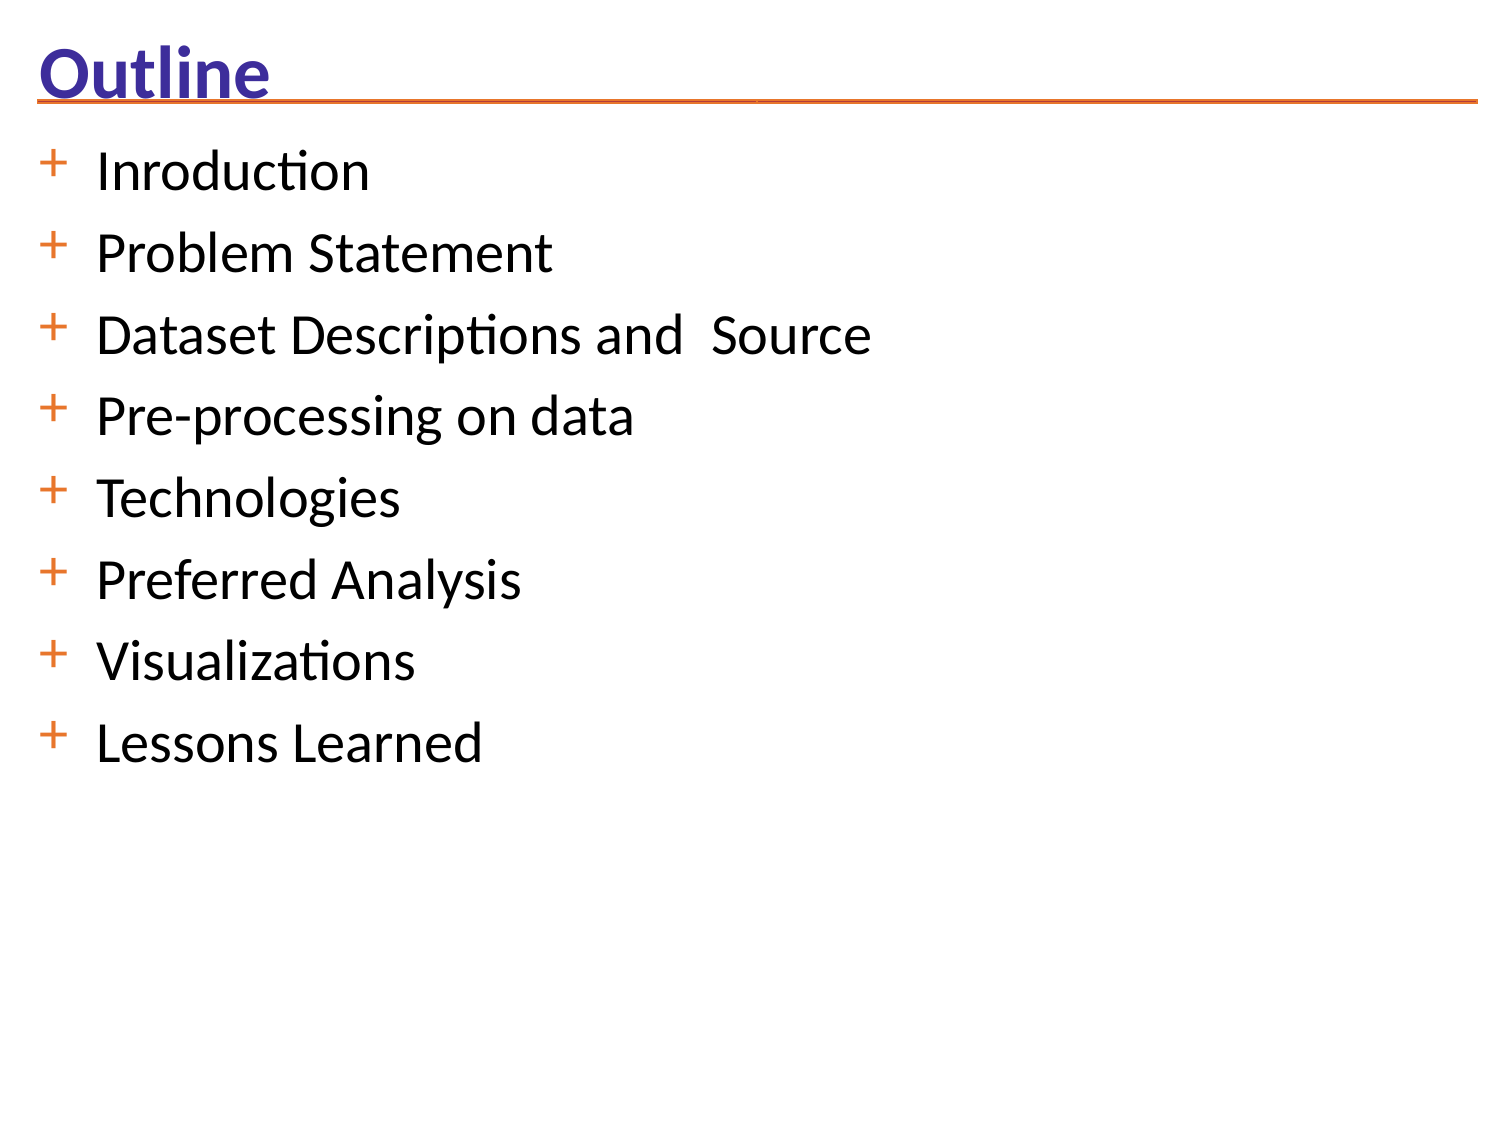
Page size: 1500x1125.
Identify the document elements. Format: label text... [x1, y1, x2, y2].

list Inroduction Problem Statement Dataset Descriptions and Source Pre-processing on data Technologies Preferred Analysis Visualizations Lessons Learned [24, 125, 1475, 1094]
title Outline [24, 12, 1475, 125]
